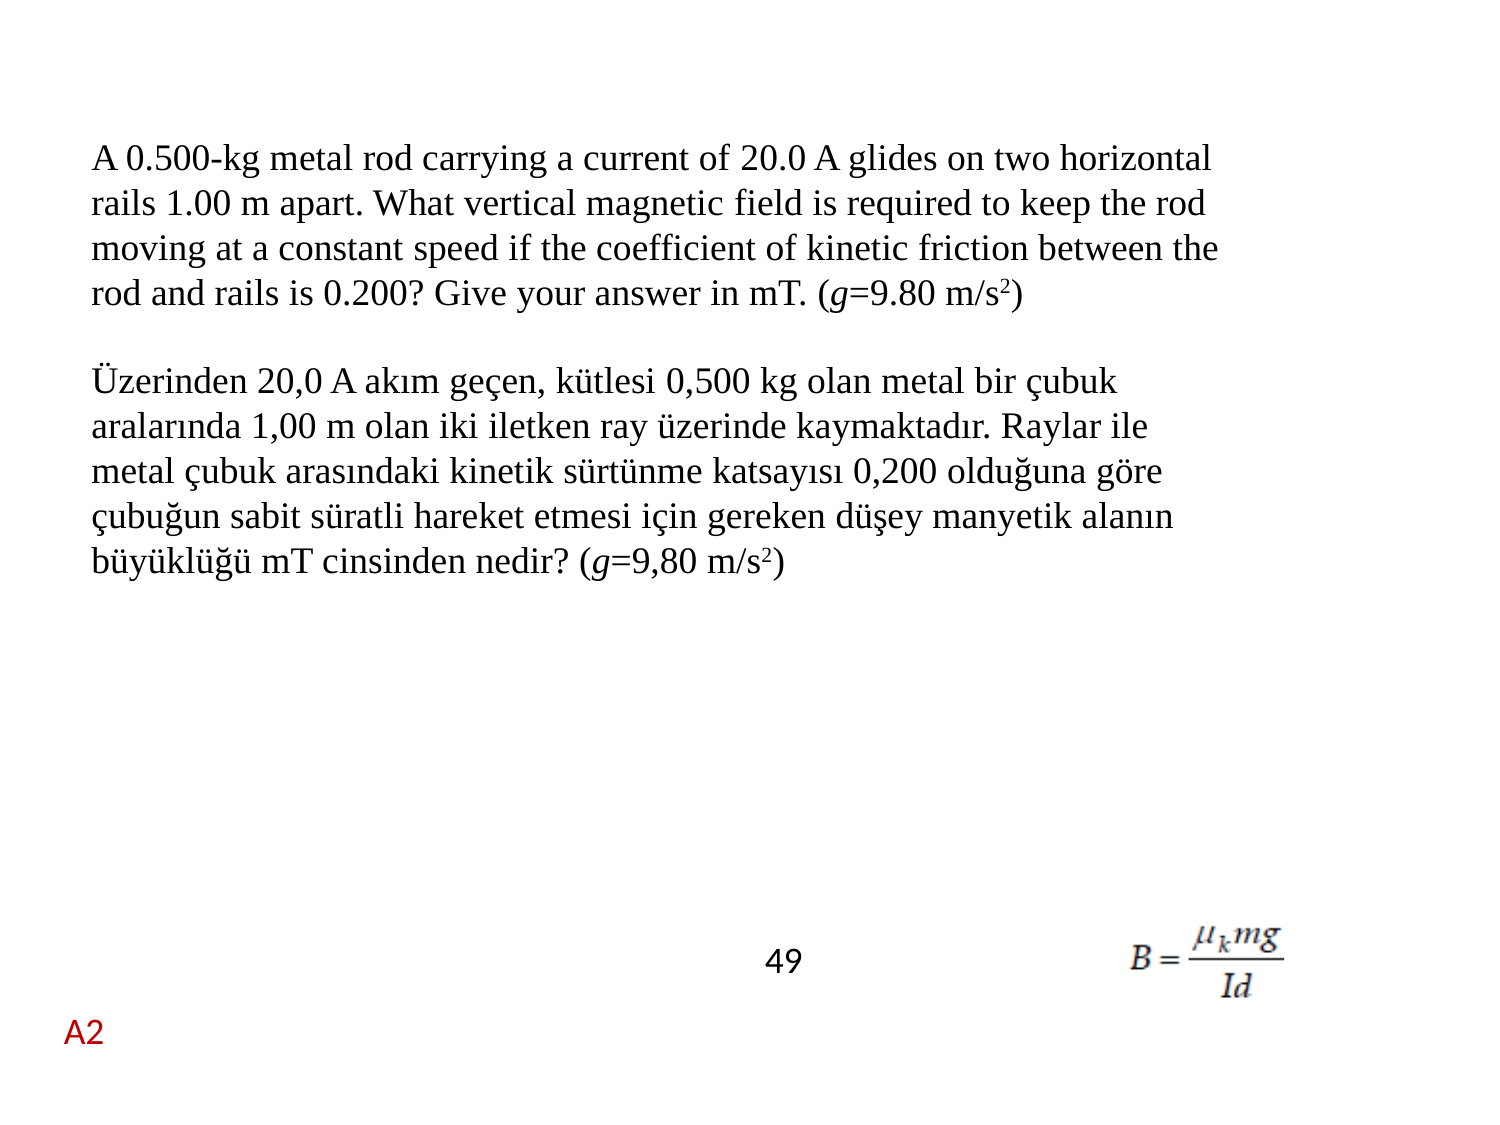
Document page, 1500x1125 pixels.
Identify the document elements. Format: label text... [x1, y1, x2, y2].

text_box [76, 125, 1259, 592]
text_box A2 [48, 999, 160, 1060]
picture [1115, 893, 1285, 1025]
text_box 49 [749, 928, 916, 989]
